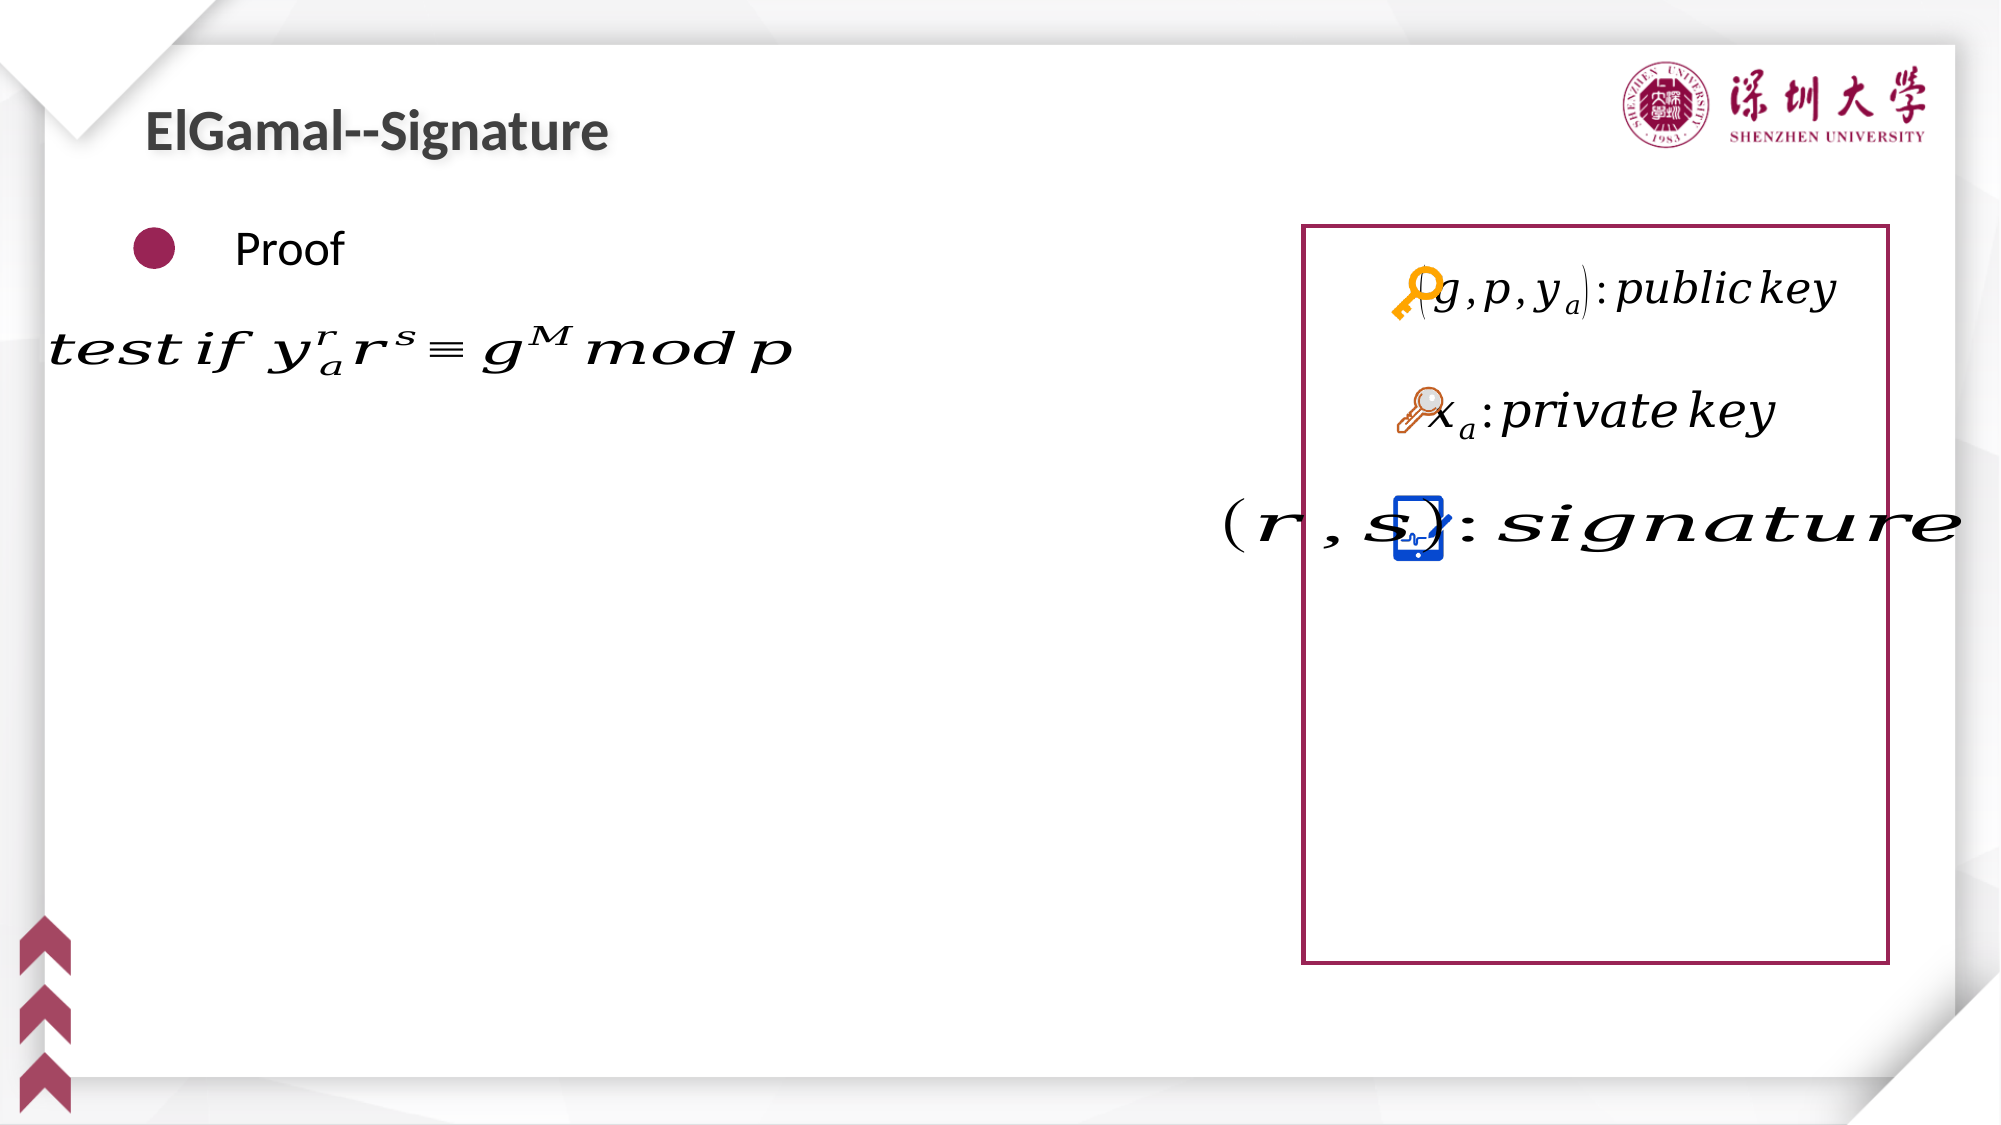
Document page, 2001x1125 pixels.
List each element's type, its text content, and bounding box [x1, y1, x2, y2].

text_box ElGamal--Signature [131, 85, 625, 170]
text_box Proof [220, 208, 1888, 283]
picture [0, 0, 2001, 1125]
text_box [1303, 225, 1889, 964]
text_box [133, 227, 175, 269]
